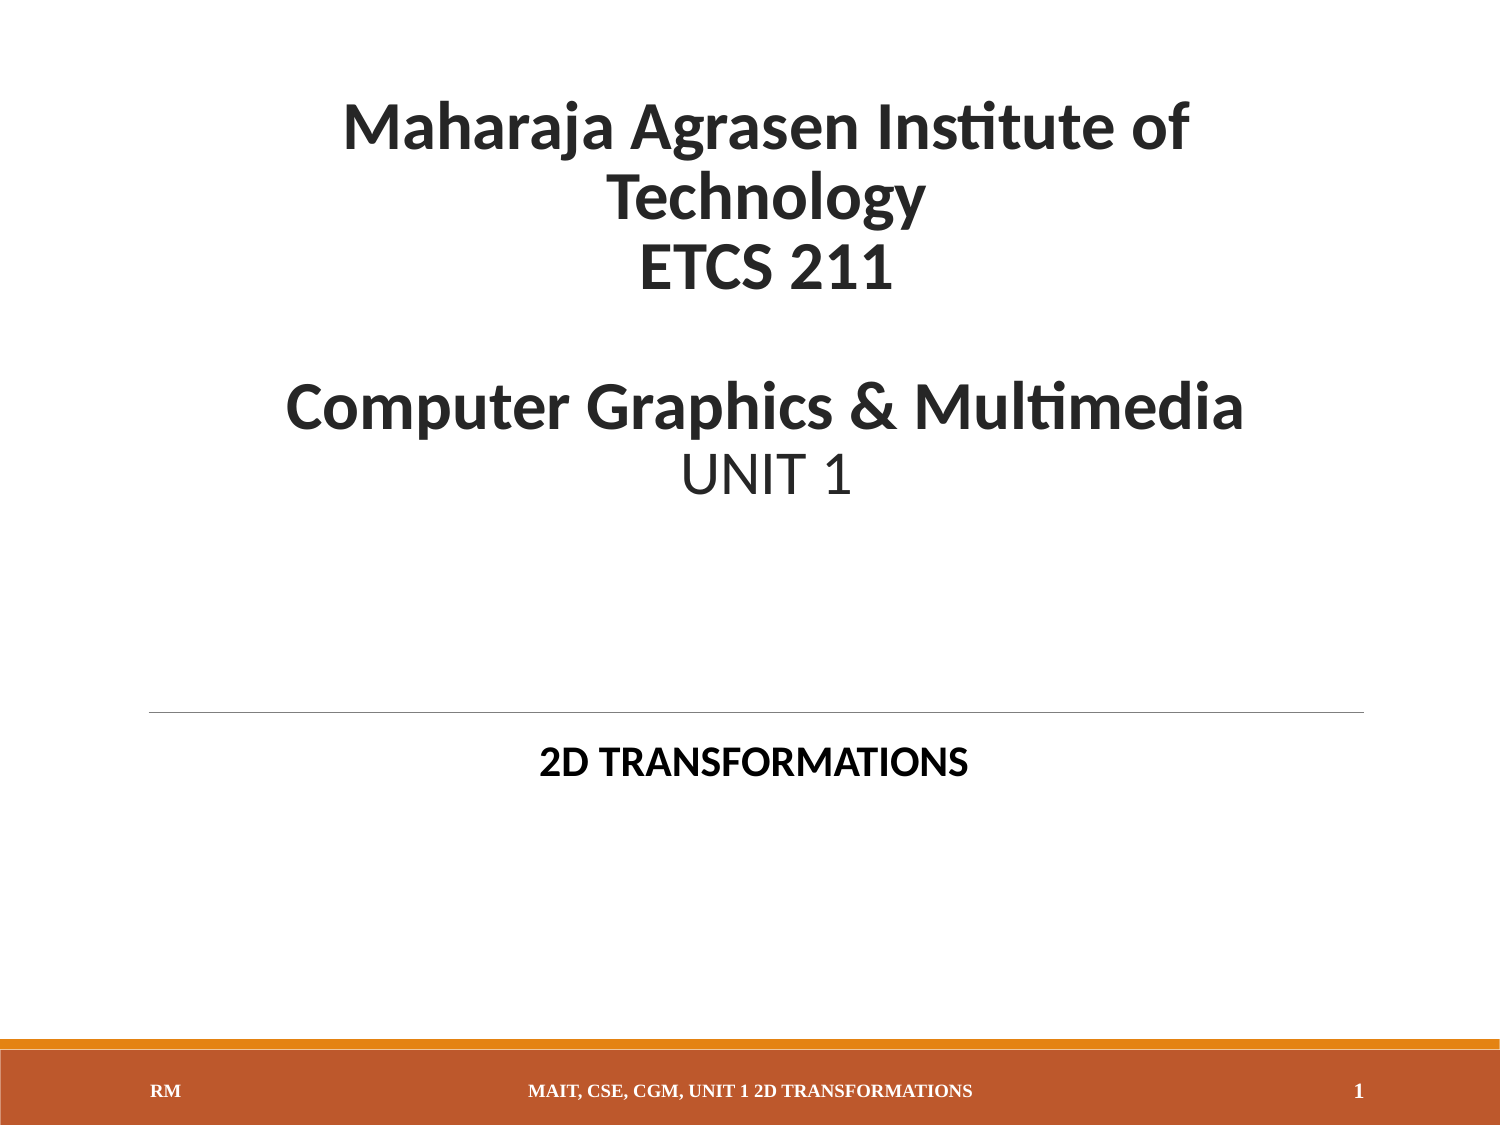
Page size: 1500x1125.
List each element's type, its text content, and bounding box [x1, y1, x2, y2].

slide_number ‹#› [1218, 1059, 1380, 1120]
subtitle 2D TRANSFORMATIONS [135, 730, 1373, 919]
footer MAIT, CSE, CGM, UNIT 1 2D TRANSFORMATIONS [453, 1059, 1047, 1120]
slide_number RM [135, 1059, 440, 1120]
title Maharaja Agrasen Institute of Technology ETCS 211 Computer Graphics & Multimedia UNIT 1 [160, 137, 1373, 515]
